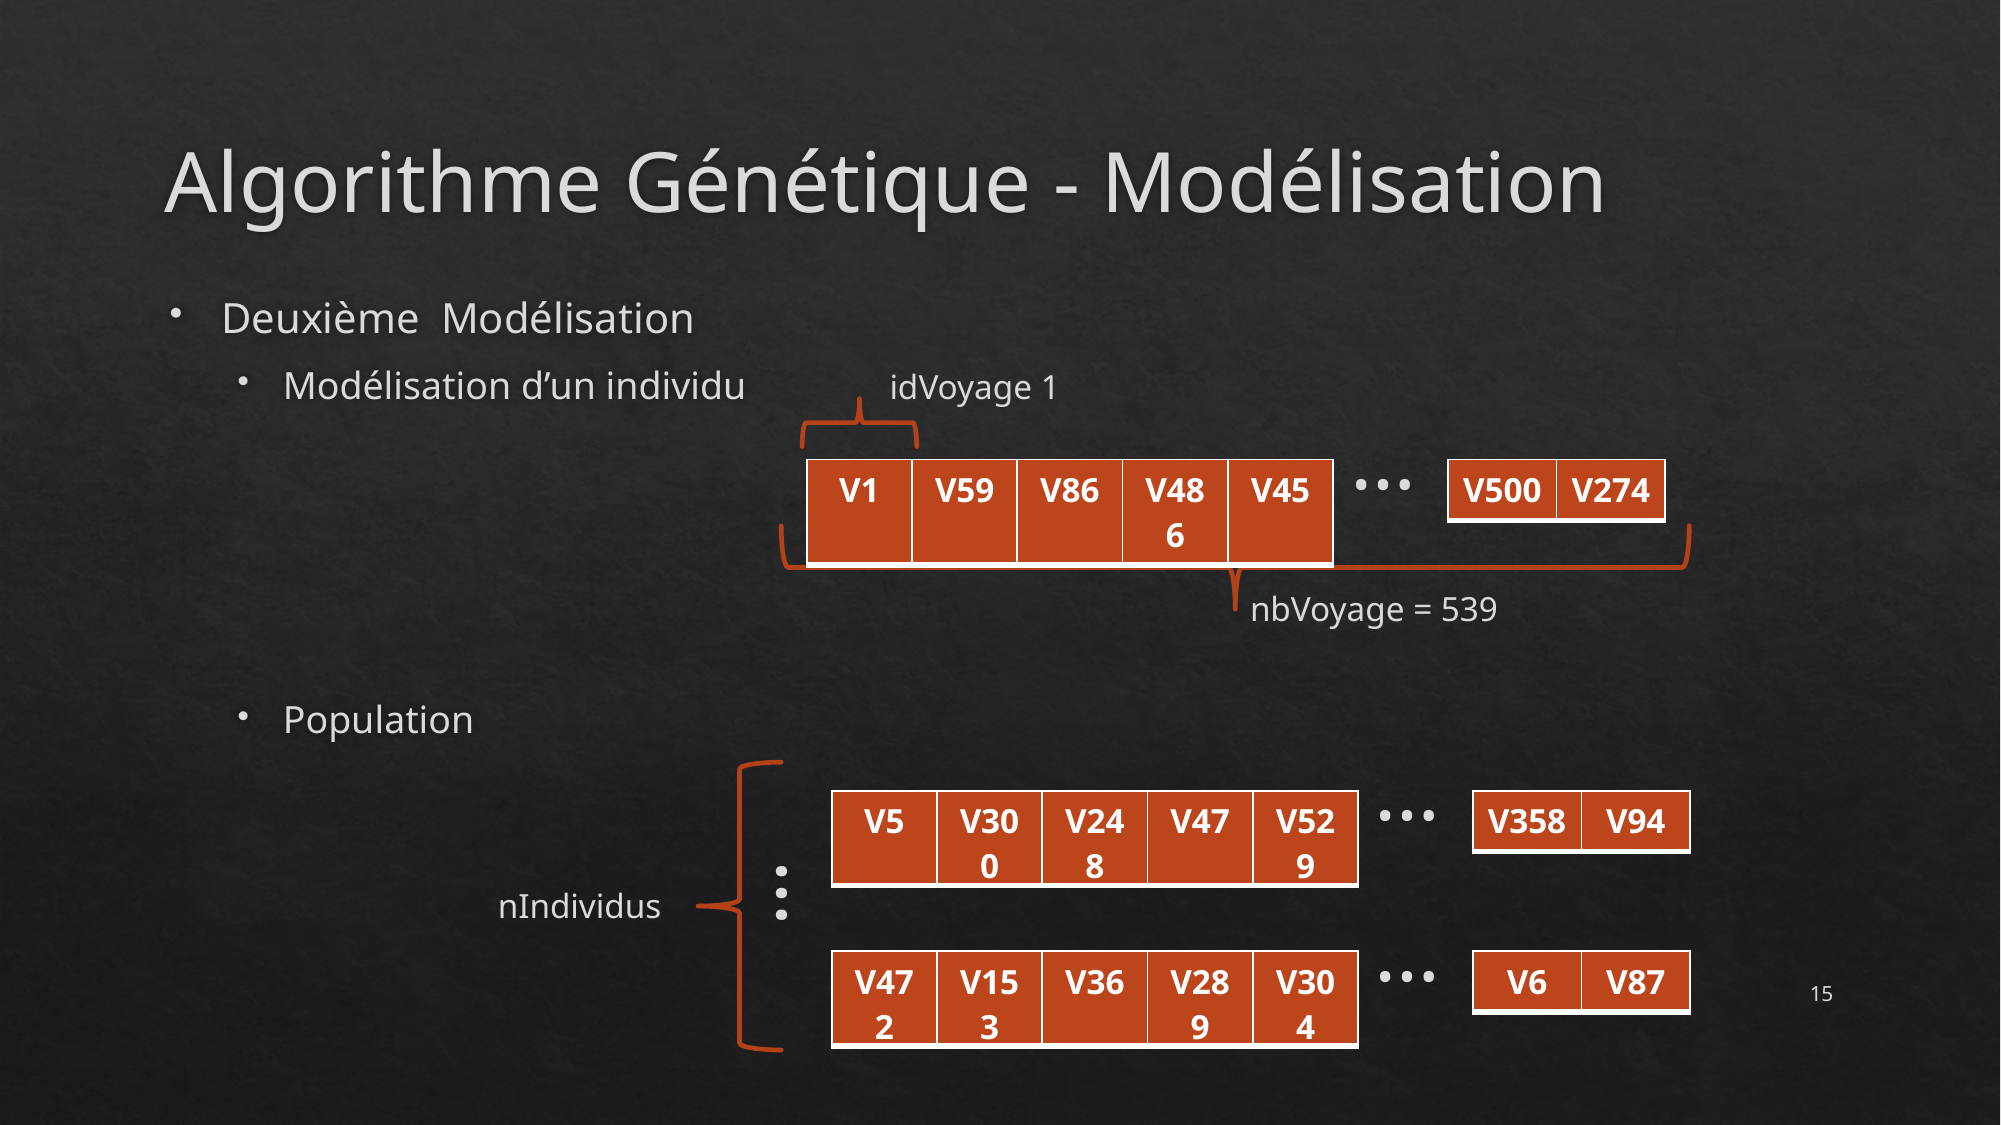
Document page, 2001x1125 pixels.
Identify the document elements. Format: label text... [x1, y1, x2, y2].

text_box … [753, 846, 868, 961]
table_header V1 [808, 460, 911, 562]
title Algorithme Génétique - Modélisation [149, 99, 1849, 260]
text_box [801, 397, 918, 448]
table_header V529 [1254, 792, 1357, 883]
text_box idVoyage 1 [874, 358, 1159, 414]
text_box nbVoyage = 539 [1235, 581, 1519, 636]
table_header V248 [1043, 792, 1147, 883]
text_box … [1360, 729, 1475, 845]
table_header V45 [1229, 460, 1332, 562]
table_header V472 [833, 952, 936, 1043]
table_header V289 [1148, 952, 1252, 1043]
table_header V87 [1582, 952, 1689, 1009]
slide_number 15 [1724, 965, 1849, 1025]
table_header V500 [1449, 460, 1556, 518]
table_header V86 [1018, 460, 1122, 562]
table_header V358 [1474, 792, 1581, 849]
text_box [780, 525, 1691, 610]
table_header V47 [1148, 792, 1252, 883]
table_header V59 [913, 460, 1016, 562]
text_box … [1335, 398, 1450, 514]
list Deuxième Modélisation Modélisation d’un individu Population [149, 284, 1849, 1050]
table_header V5 [833, 792, 936, 883]
text_box [698, 761, 783, 1051]
table_header V6 [1474, 952, 1581, 1009]
table_header V153 [938, 952, 1041, 1043]
table_header V36 [1043, 952, 1147, 1043]
table_header V300 [938, 792, 1041, 883]
table_header V304 [1254, 952, 1357, 1043]
table_header V486 [1123, 460, 1227, 562]
text_box nIndividus [483, 878, 698, 933]
text_box … [1360, 890, 1475, 1006]
table_header V274 [1557, 460, 1664, 518]
table_header V94 [1582, 792, 1689, 849]
